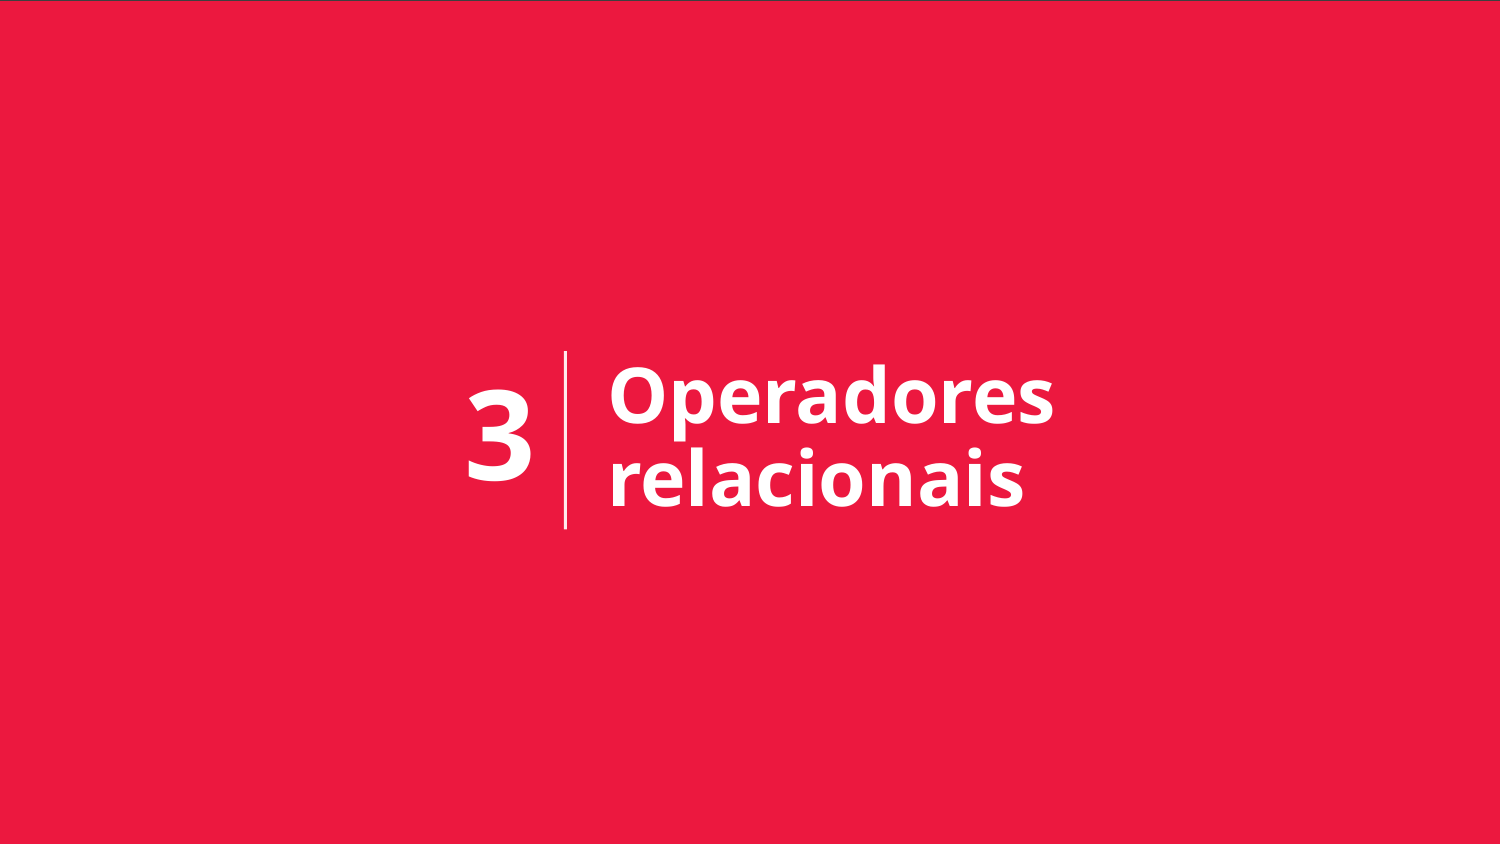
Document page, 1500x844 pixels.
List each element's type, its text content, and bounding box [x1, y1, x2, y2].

text_box Operadores relacionais [592, 245, 1381, 636]
text_box 3 [449, 360, 540, 521]
text_box [563, 351, 567, 530]
